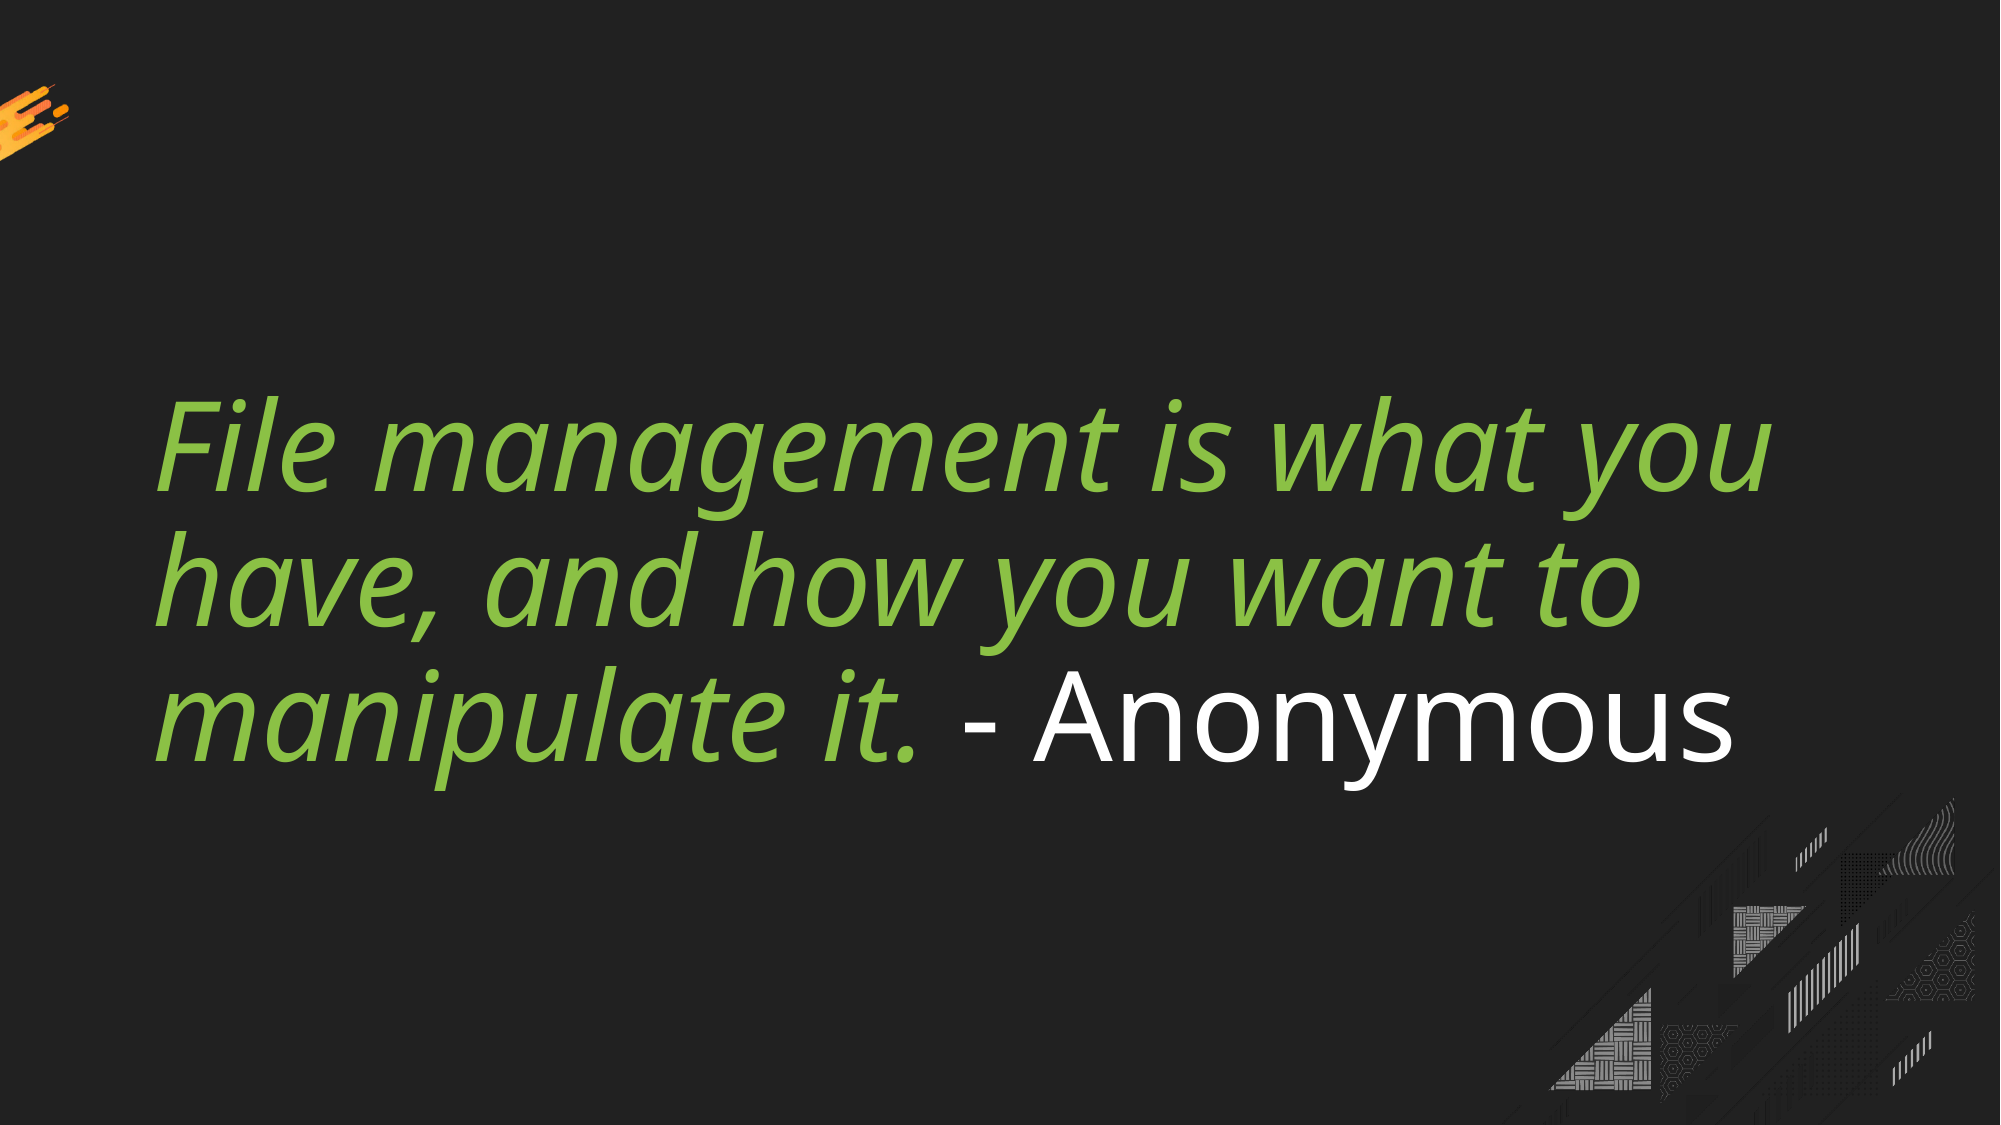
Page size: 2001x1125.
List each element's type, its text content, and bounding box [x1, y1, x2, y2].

picture [0, 65, 90, 193]
title File management is what you have, and how you want to manipulate it. - Anonymous [137, 328, 1863, 797]
